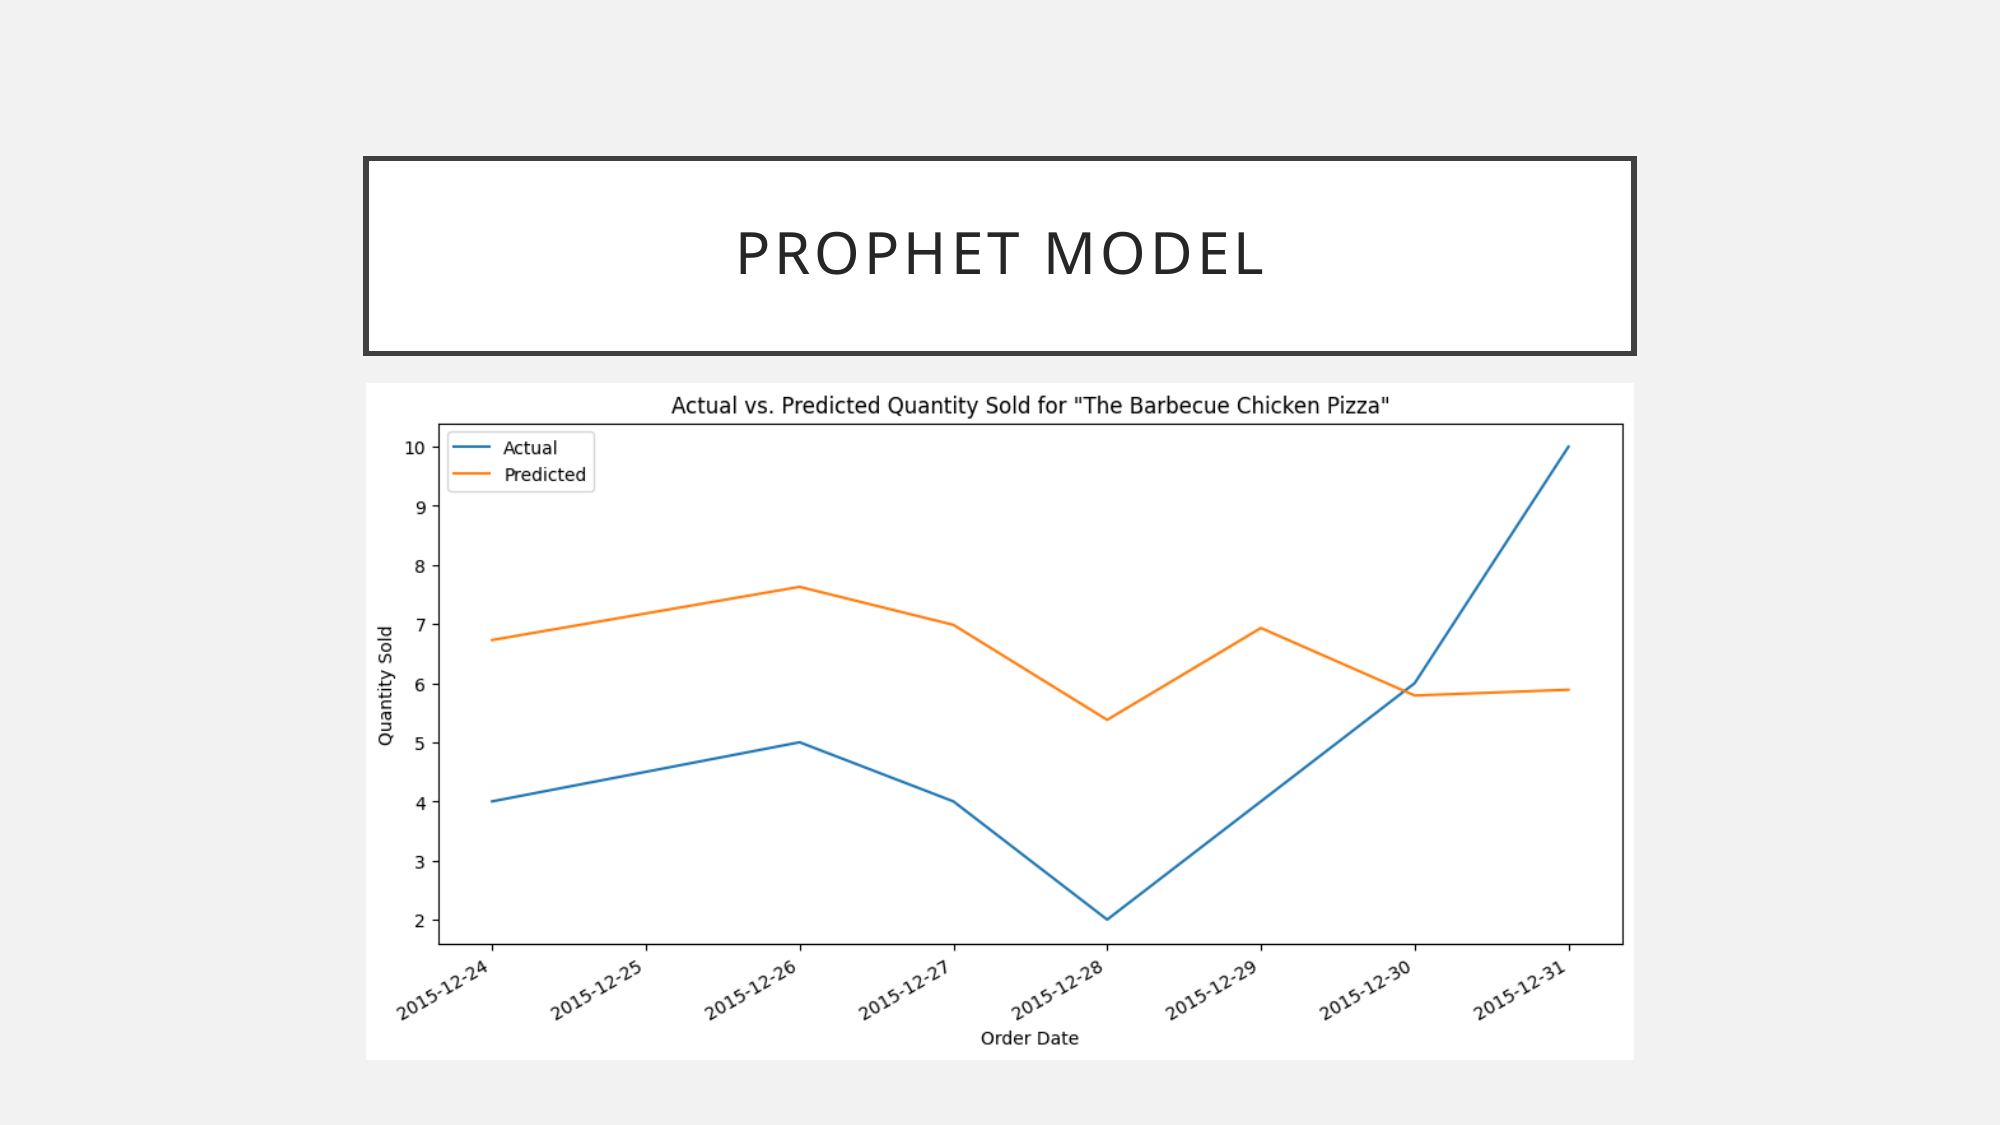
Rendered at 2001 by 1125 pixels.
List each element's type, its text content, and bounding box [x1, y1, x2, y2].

title Prophet model [363, 156, 1637, 356]
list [365, 383, 1634, 1060]
